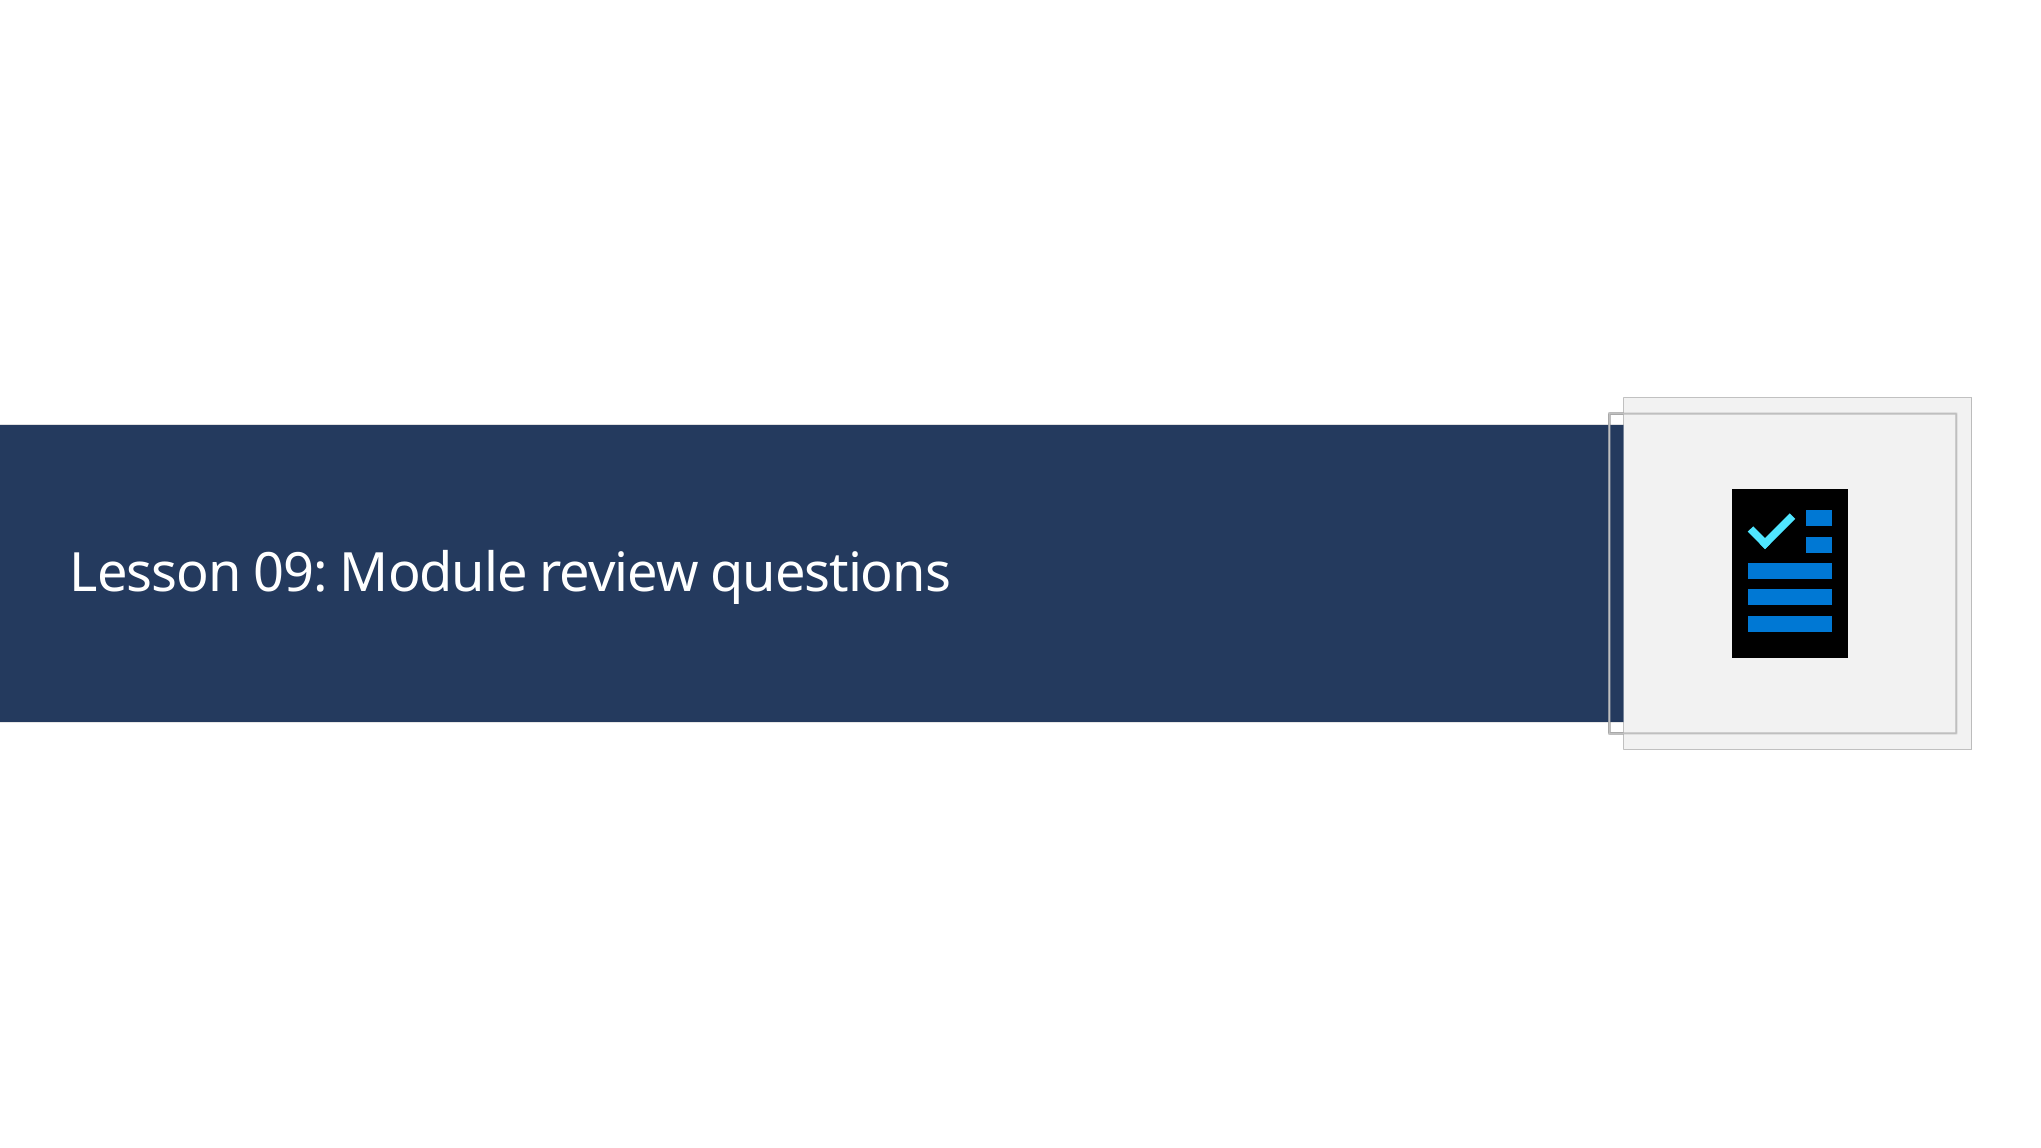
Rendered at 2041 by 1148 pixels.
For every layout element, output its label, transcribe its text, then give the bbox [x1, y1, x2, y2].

title Lesson 09: Module review questions [70, 544, 1586, 604]
picture [0, 0, 2041, 1148]
